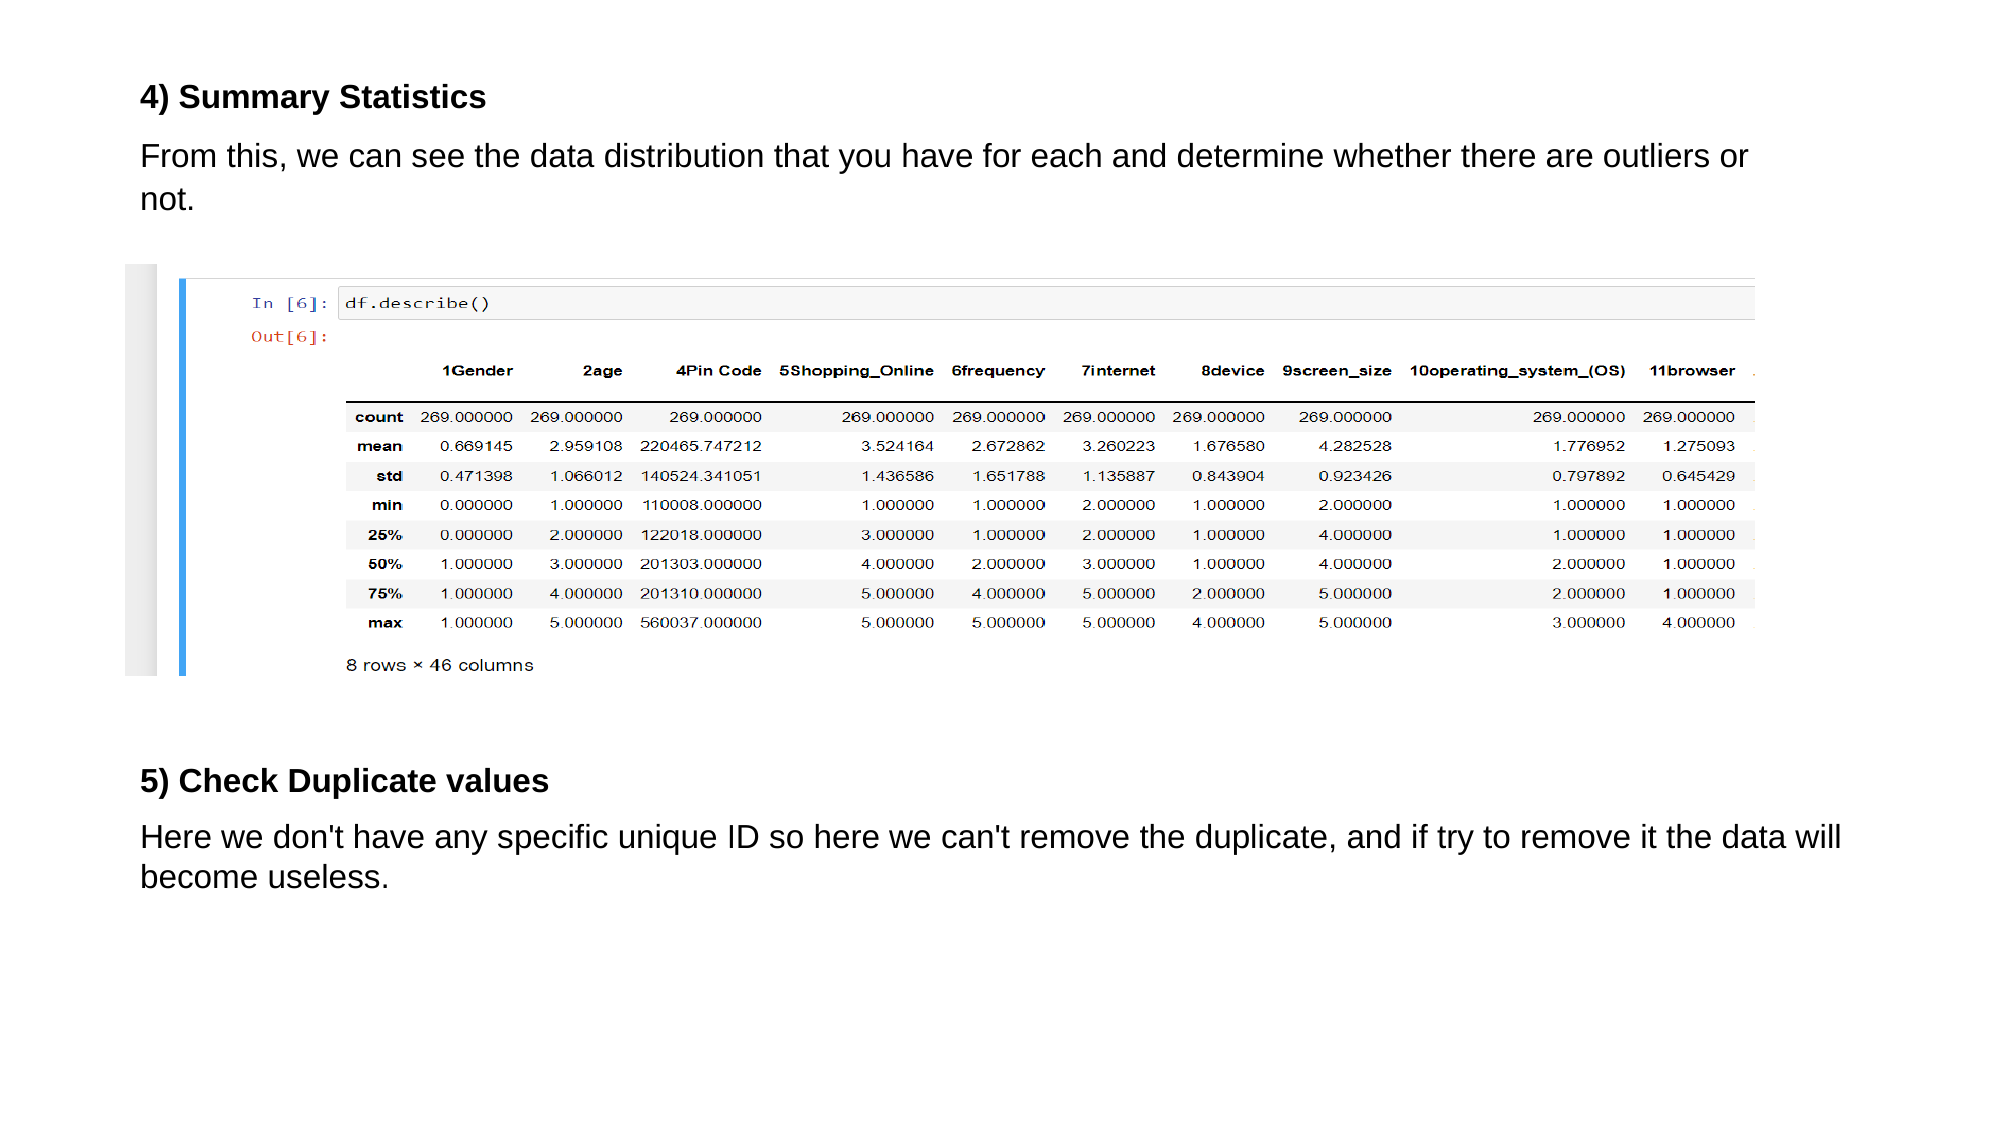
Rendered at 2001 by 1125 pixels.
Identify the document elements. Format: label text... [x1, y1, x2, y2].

picture [125, 264, 1755, 676]
text_box 4) Summary Statistics From this, we can see the data distribution that you have for each and determine whether there are outliers or not. [125, 64, 1797, 289]
text_box 5) Check Duplicate values Here we don't have any specific unique ID so here we can't remove the duplicate, and if try to remove it the data will become useless. [125, 748, 1889, 903]
